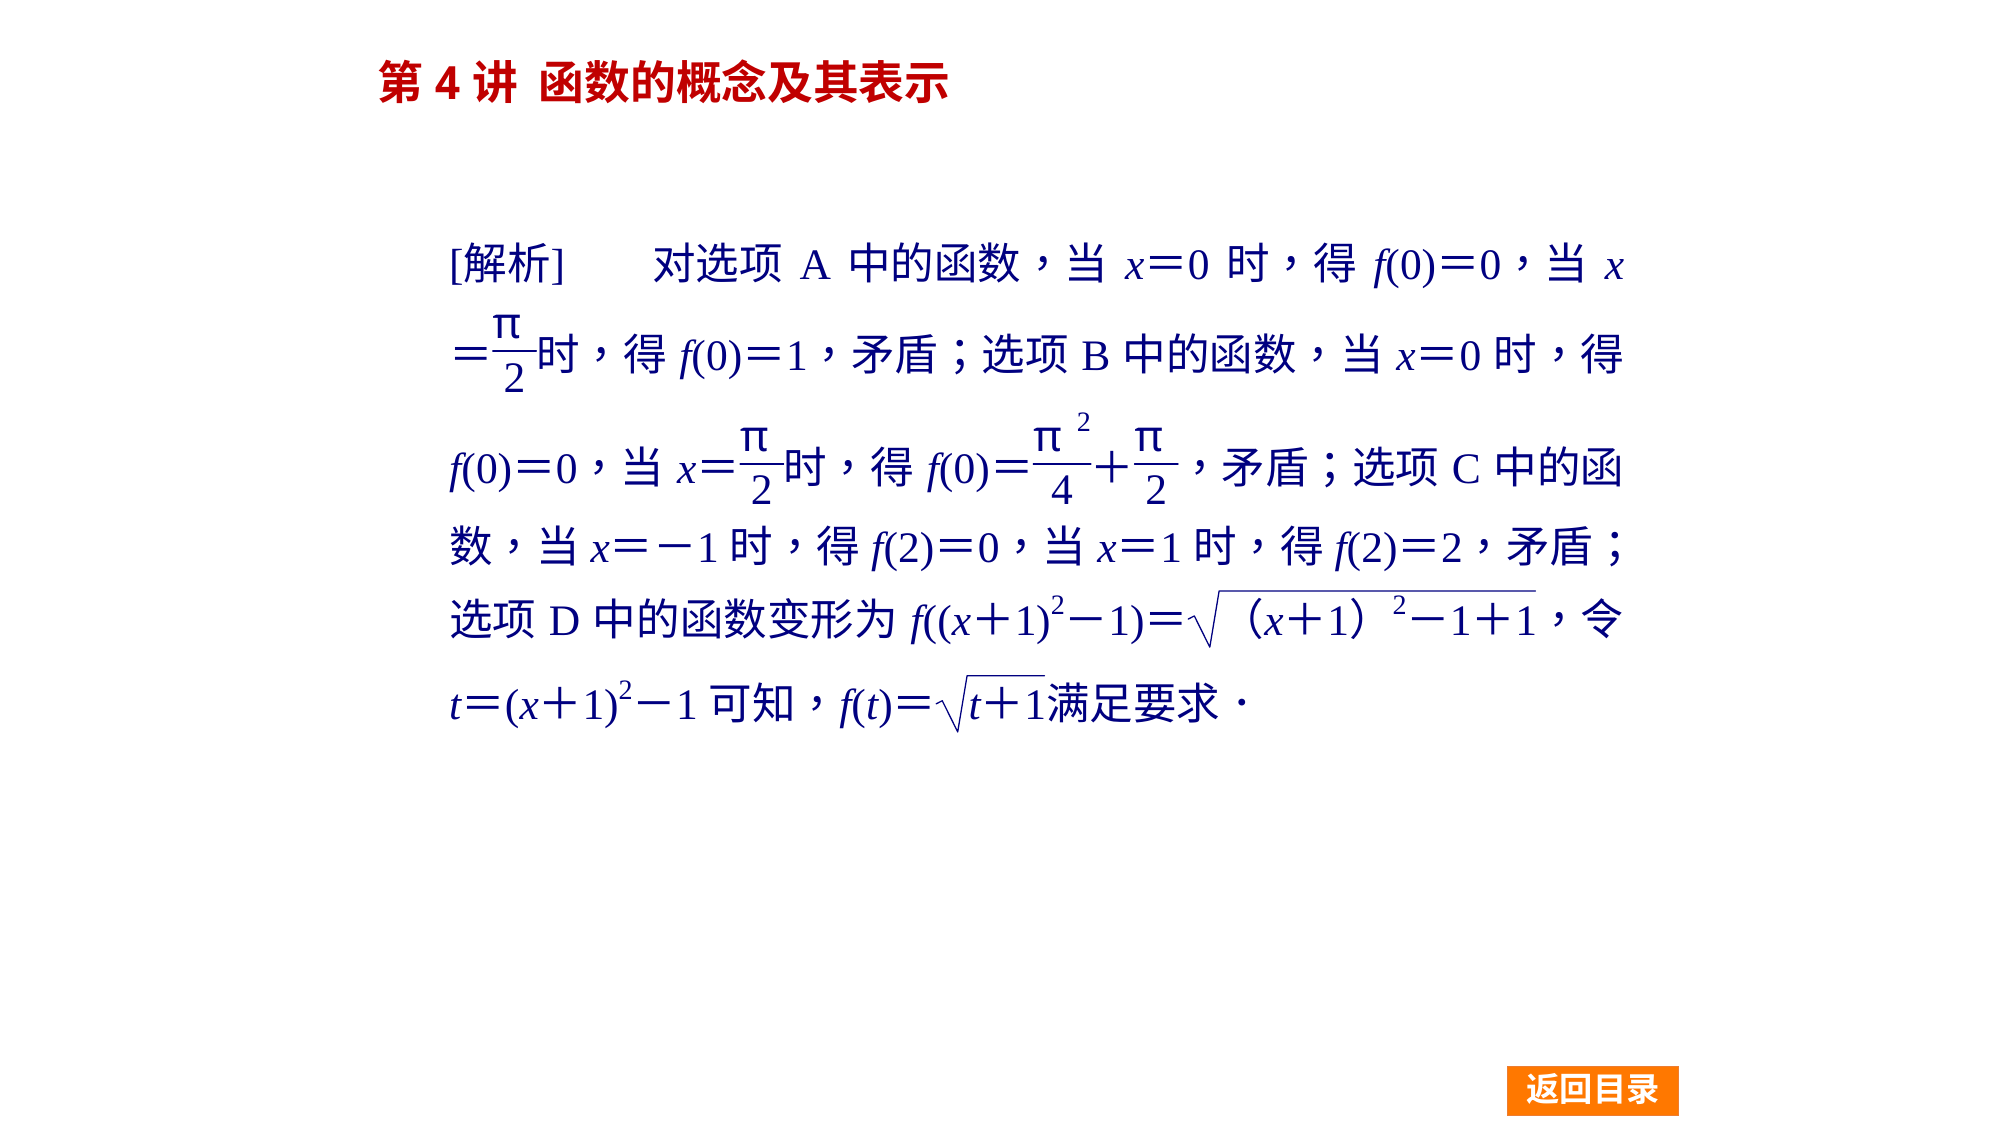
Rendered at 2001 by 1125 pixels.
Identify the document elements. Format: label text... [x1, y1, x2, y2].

text_box 返回目录 [1624, 1066, 1679, 1116]
text_box 第4讲 函数的概念及其表示 [362, 42, 1461, 121]
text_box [449, 235, 1624, 1125]
